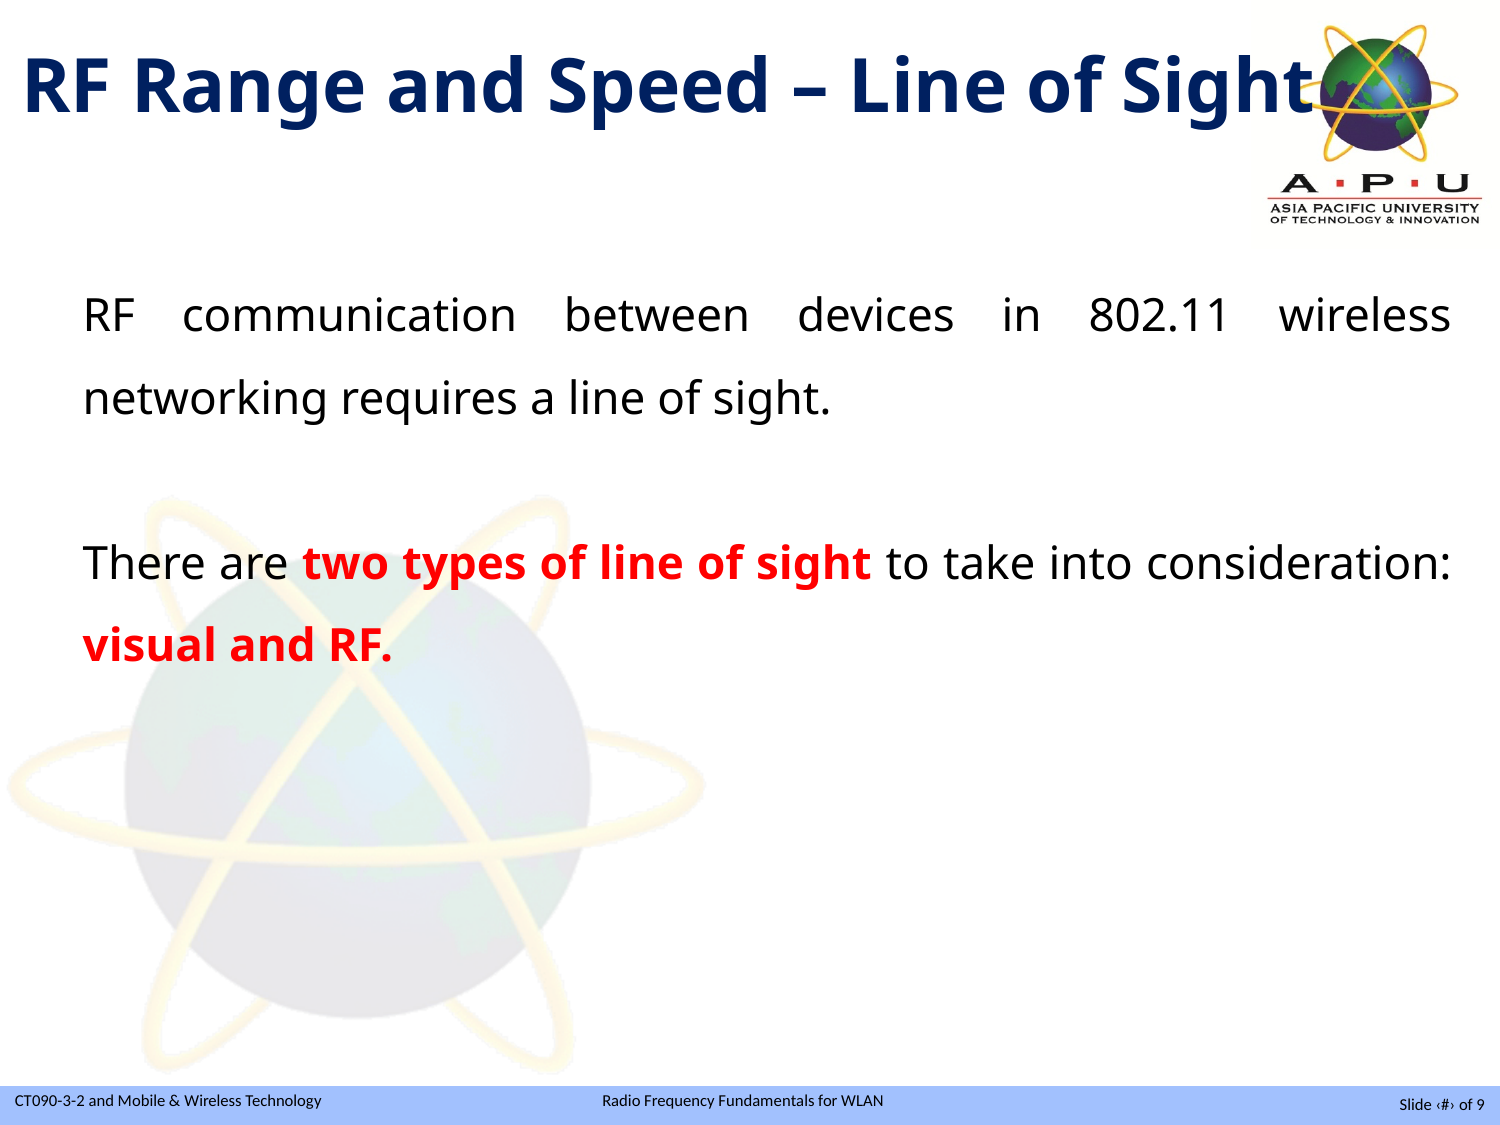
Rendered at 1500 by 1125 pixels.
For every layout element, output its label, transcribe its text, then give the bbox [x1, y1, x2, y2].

picture [1251, 0, 1500, 249]
text_box RF Range and Speed – Line of Sight [0, 17, 1338, 148]
text_box RF communication between devices in 802.11 wireless networking requires a line of sight. There are two types of line of sight to take into consideration: visual and RF. [67, 196, 1467, 761]
footer Slide ‹#› of 9 [1024, 1086, 1500, 1125]
